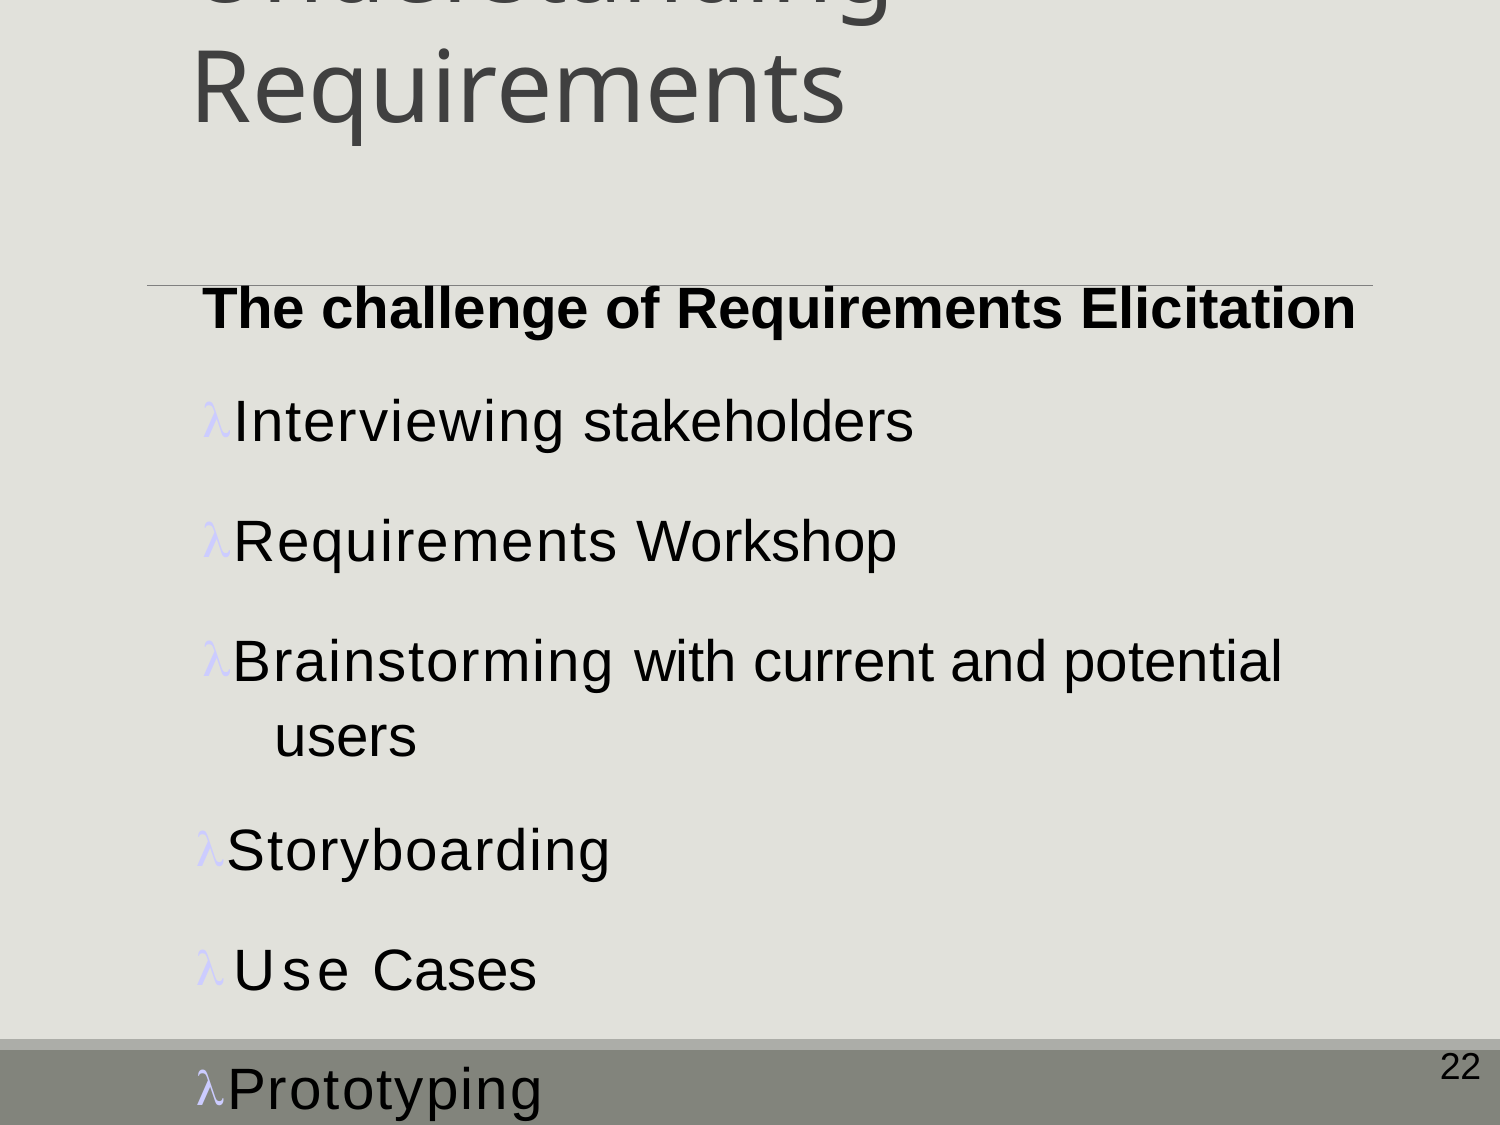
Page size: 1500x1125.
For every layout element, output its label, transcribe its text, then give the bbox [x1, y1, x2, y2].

title Understanding Requirements [187, 0, 1438, 143]
text_box 22 [1437, 1039, 1484, 1087]
text_box The challenge of Requirements Elicitation Interviewing stakeholders Requirements Workshop Brainstorming with current and potential users Storyboarding Use Cases Prototyping [196, 253, 1368, 1125]
